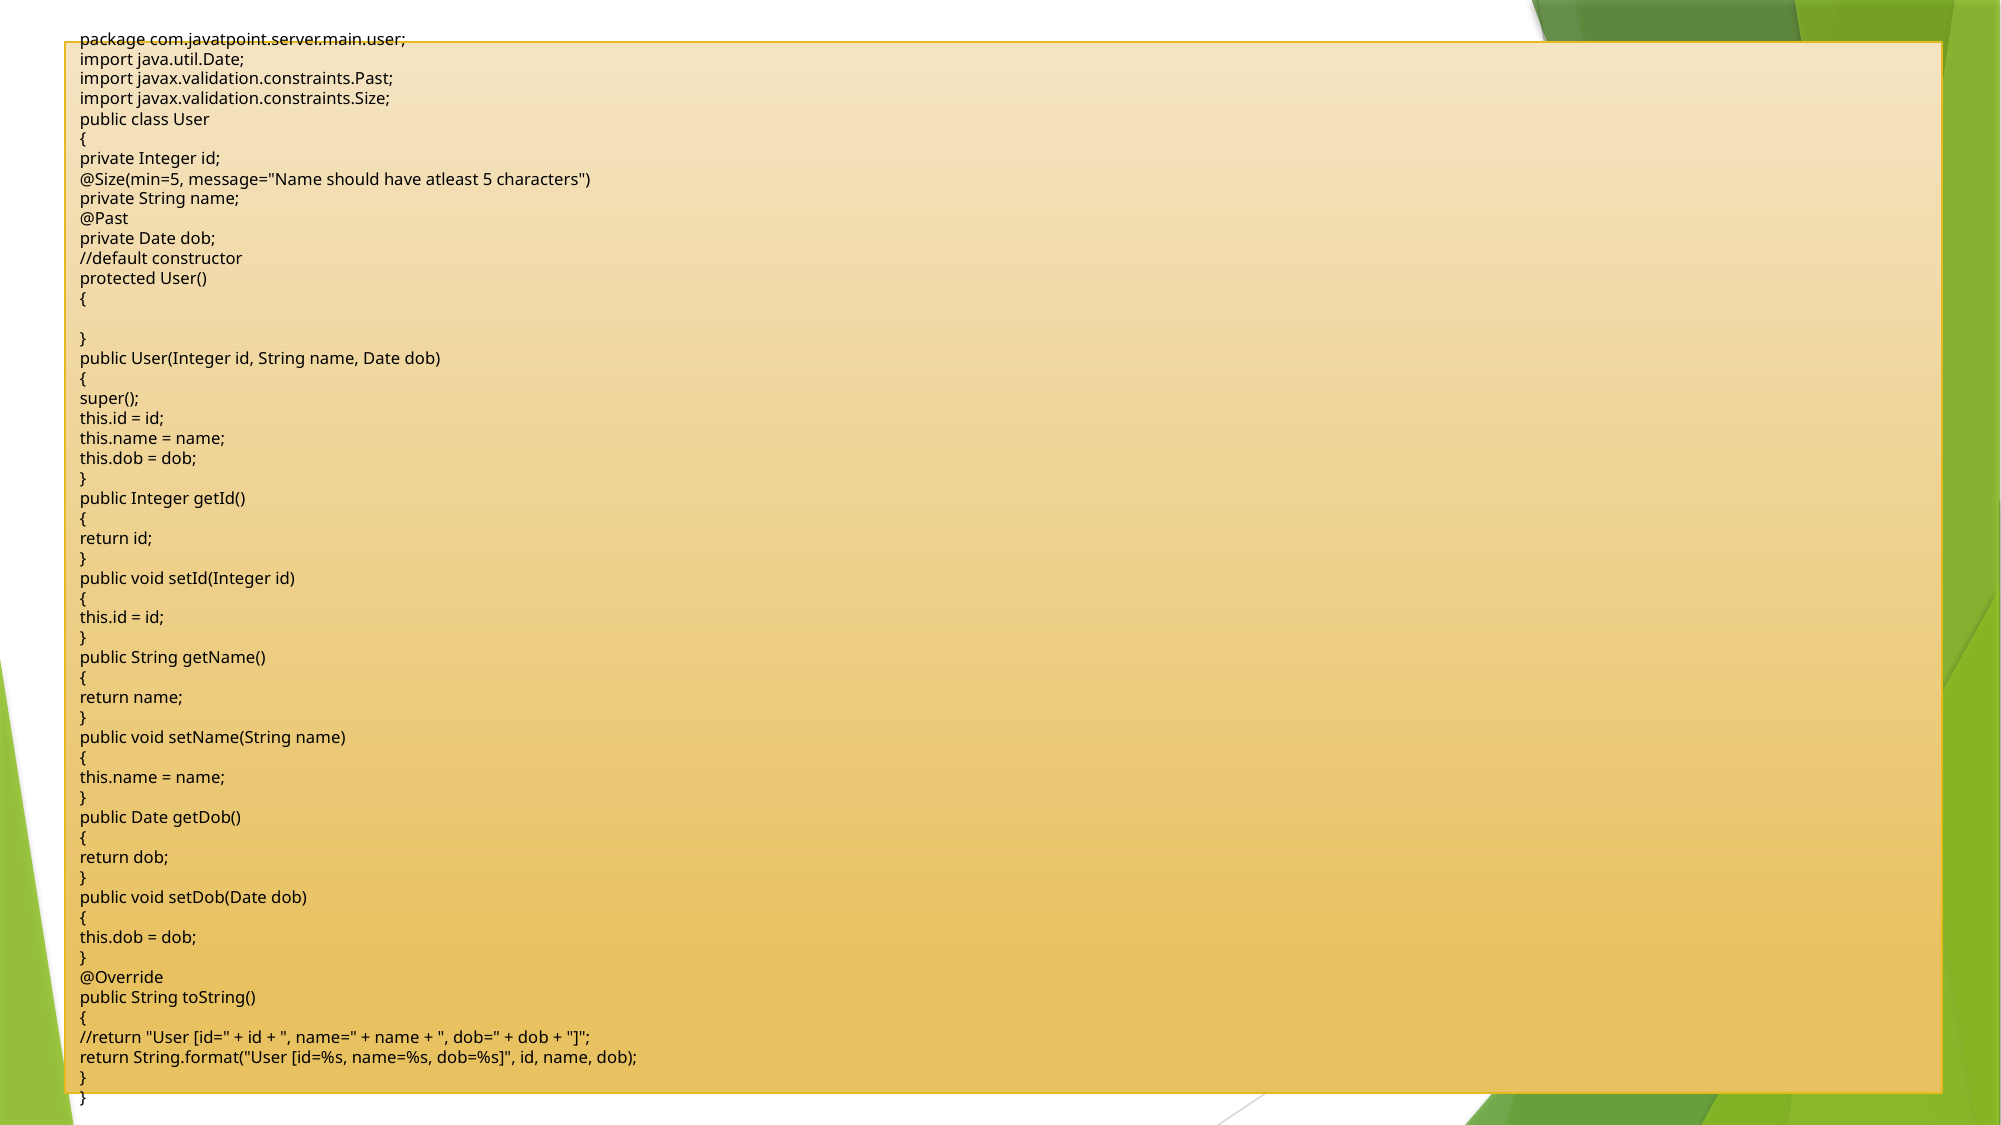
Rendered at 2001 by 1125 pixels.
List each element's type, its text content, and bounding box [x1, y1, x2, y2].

text_box package com.javatpoint.server.main.user; import java.util.Date; import javax.validation.constraints.Past; import javax.validation.constraints.Size; public class User { private Integer id; @Size(min=5, message="Name should have atleast 5 characters") private String name; @Past private Date dob; //default constructor protected User() { } public User(Integer id, String name, Date dob) { super(); this.id = id; this.name = name; this.dob = dob; } public Integer getId() { return id; } public void setId(Integer id) { this.id = id; } public String getName() { return name; } public void setName(String name) { this.name = name; } public Date getDob() { return dob; } public void setDob(Date dob) { this.dob = dob; } @Override public String toString() { //return "User [id=" + id + ", name=" + name + ", dob=" + dob + "]"; return String.format("User [id=%s, name=%s, dob=%s]", id, name, dob); } } [64, 41, 1943, 1094]
